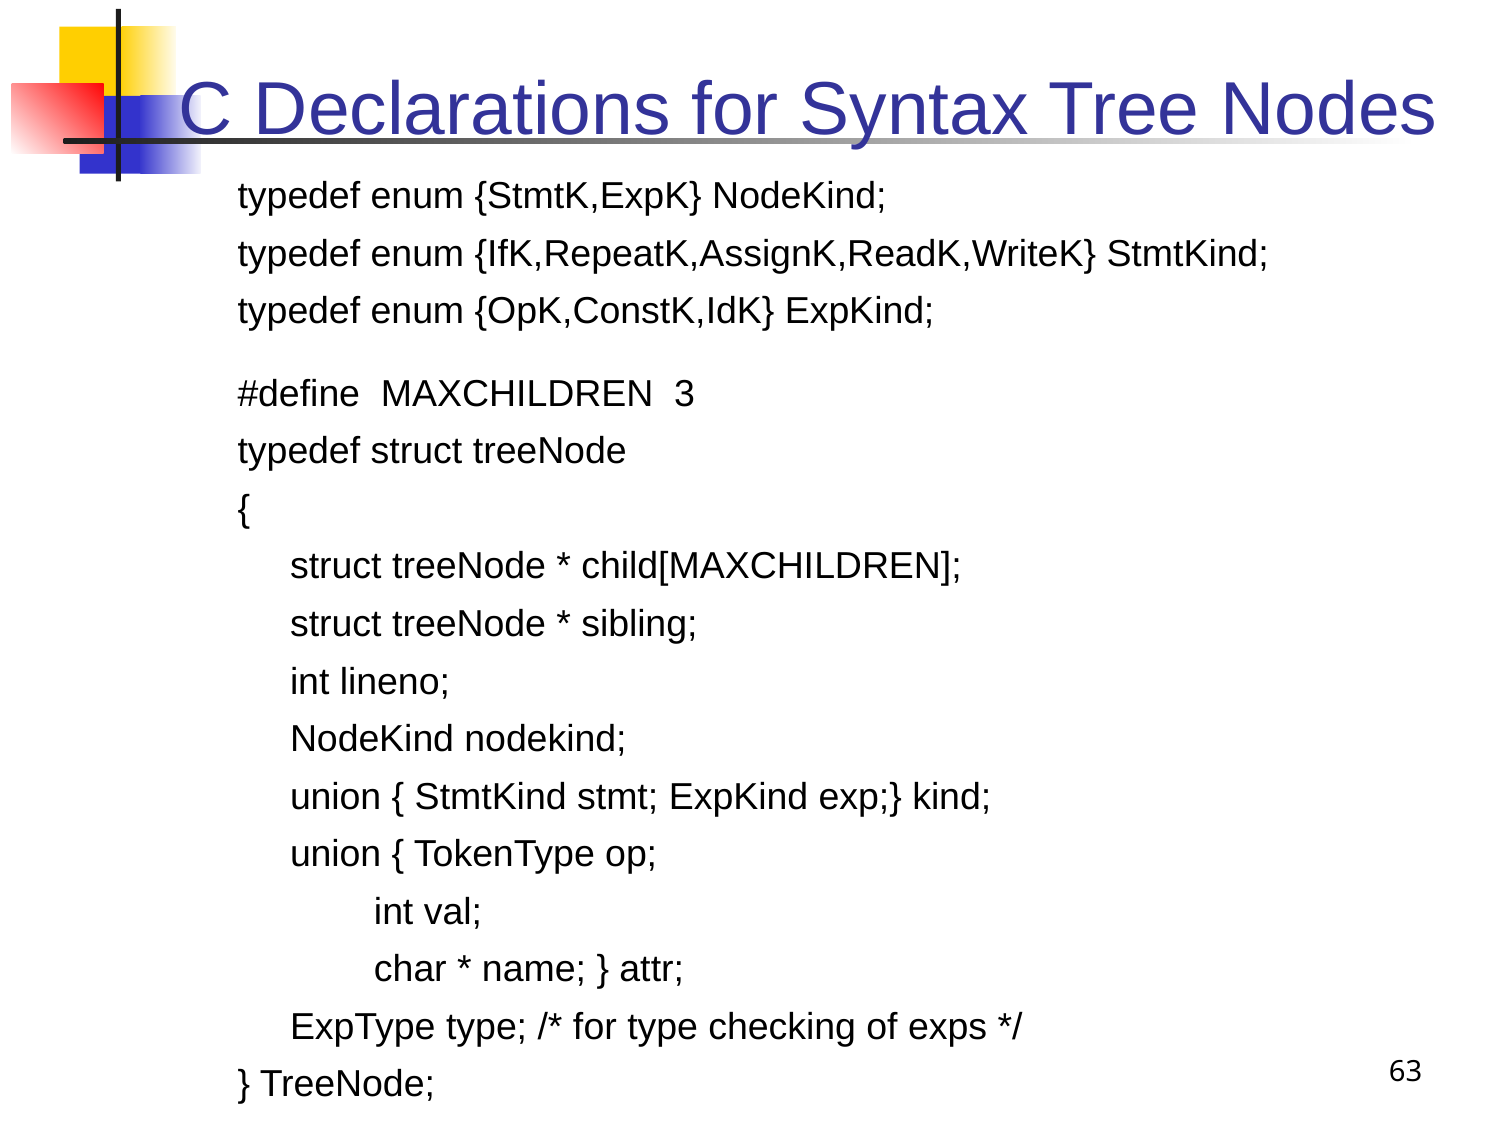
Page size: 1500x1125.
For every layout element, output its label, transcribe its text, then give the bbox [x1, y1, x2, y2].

slide_number 63 [1360, 1023, 1438, 1100]
title C Declarations for Syntax Tree Nodes [163, 30, 1500, 158]
text_box typedef enum {StmtK,ExpK} NodeKind; typedef enum {IfK,RepeatK,AssignK,ReadK,WriteK} StmtKind; typedef enum {OpK,ConstK,IdK} ExpKind; #define MAXCHILDREN 3 typedef struct treeNode { struct treeNode * child[MAXCHILDREN]; struct treeNode * sibling; int lineno; NodeKind nodekind; union { StmtKind stmt; ExpKind exp;} kind; union { TokenType op; int val; char * name; } attr; ExpType type; /* for type checking of exps */ } TreeNode; [222, 164, 1360, 1112]
